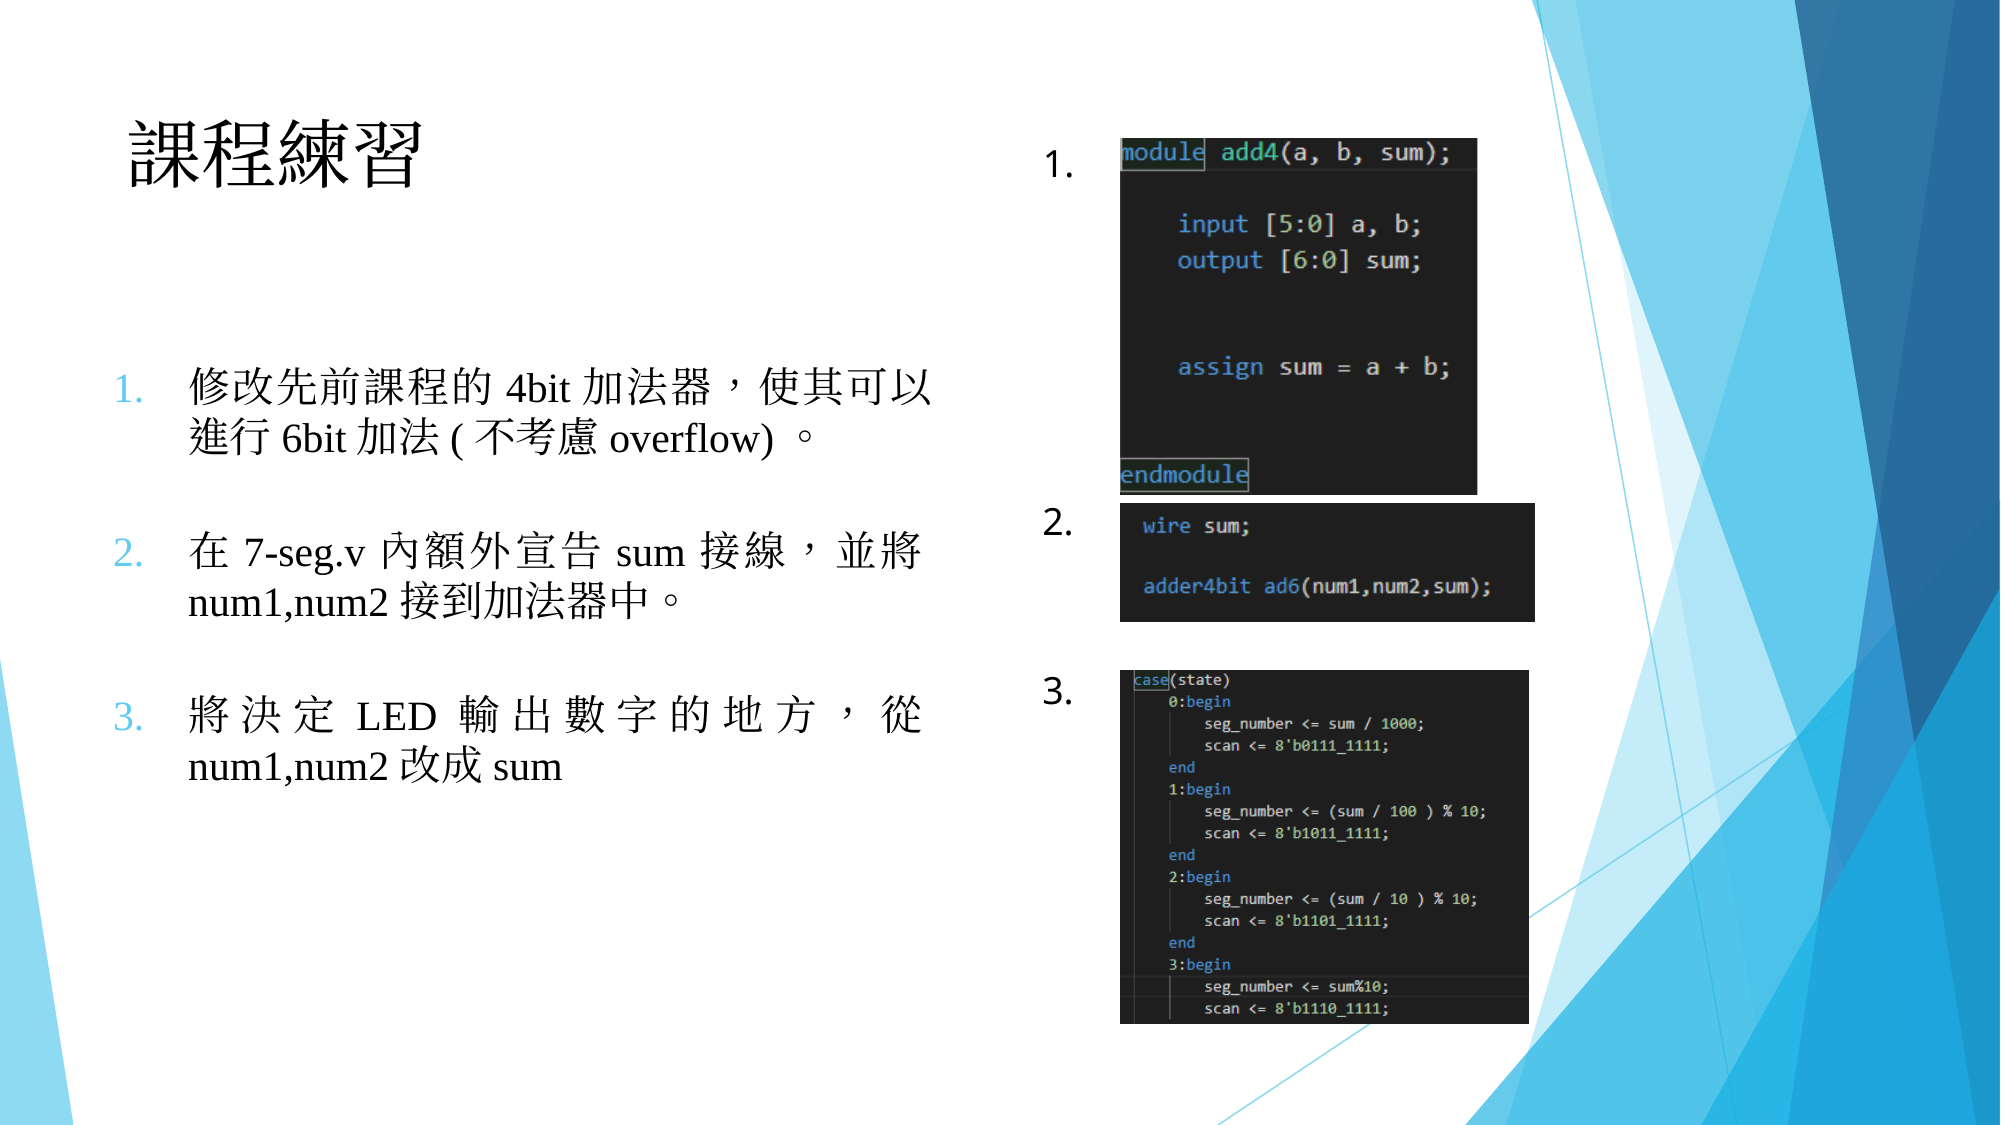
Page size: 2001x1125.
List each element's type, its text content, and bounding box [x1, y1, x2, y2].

picture [1119, 138, 1478, 496]
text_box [1026, 132, 1535, 1024]
list 修改先前課程的4bit加法器，使其可以進行6bit加法(不考慮overflow)。 在7-seg.v內額外宣告sum接線，並將num1,num2接到加法器中。 將決定LED輸出數字的地方，從num1,num2改成sum [111, 354, 933, 999]
title 課程練習 [111, 99, 1522, 317]
